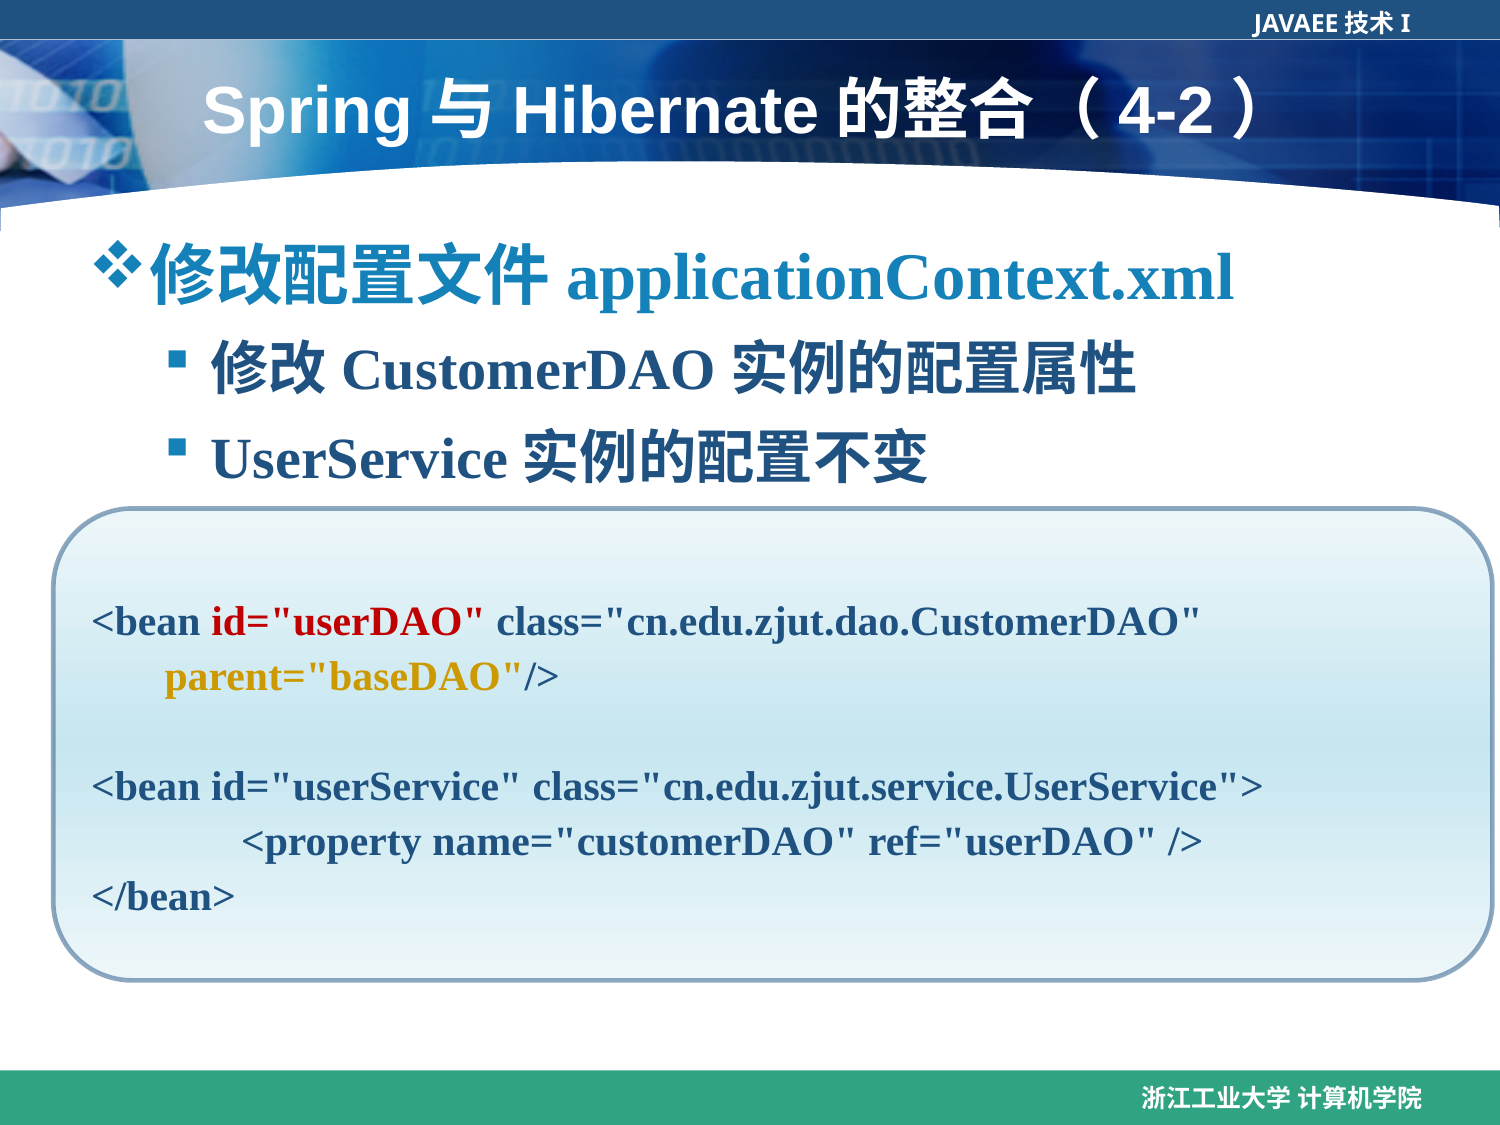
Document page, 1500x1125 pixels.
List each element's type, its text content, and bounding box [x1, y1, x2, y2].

picture [0, 40, 1500, 208]
title Spring与Hibernate的整合（4-2） [74, 52, 1426, 163]
text_box <bean id="userDAO" class="cn.edu.zjut.dao.CustomerDAO" parent="baseDAO"/> <bean id="userService" class="cn.edu.zjut.service.UserService"> <property name="customerDAO" ref="userDAO" /> </bean> [53, 508, 1493, 981]
list 修改配置文件applicationContext.xml 修改CustomerDAO实例的配置属性 UserService实例的配置不变 [73, 216, 1442, 534]
list 修改配置文件applicationContext.xml 修改CustomerDAO实例的配置属性 UserService实例的配置不变 [73, 955, 1442, 1027]
